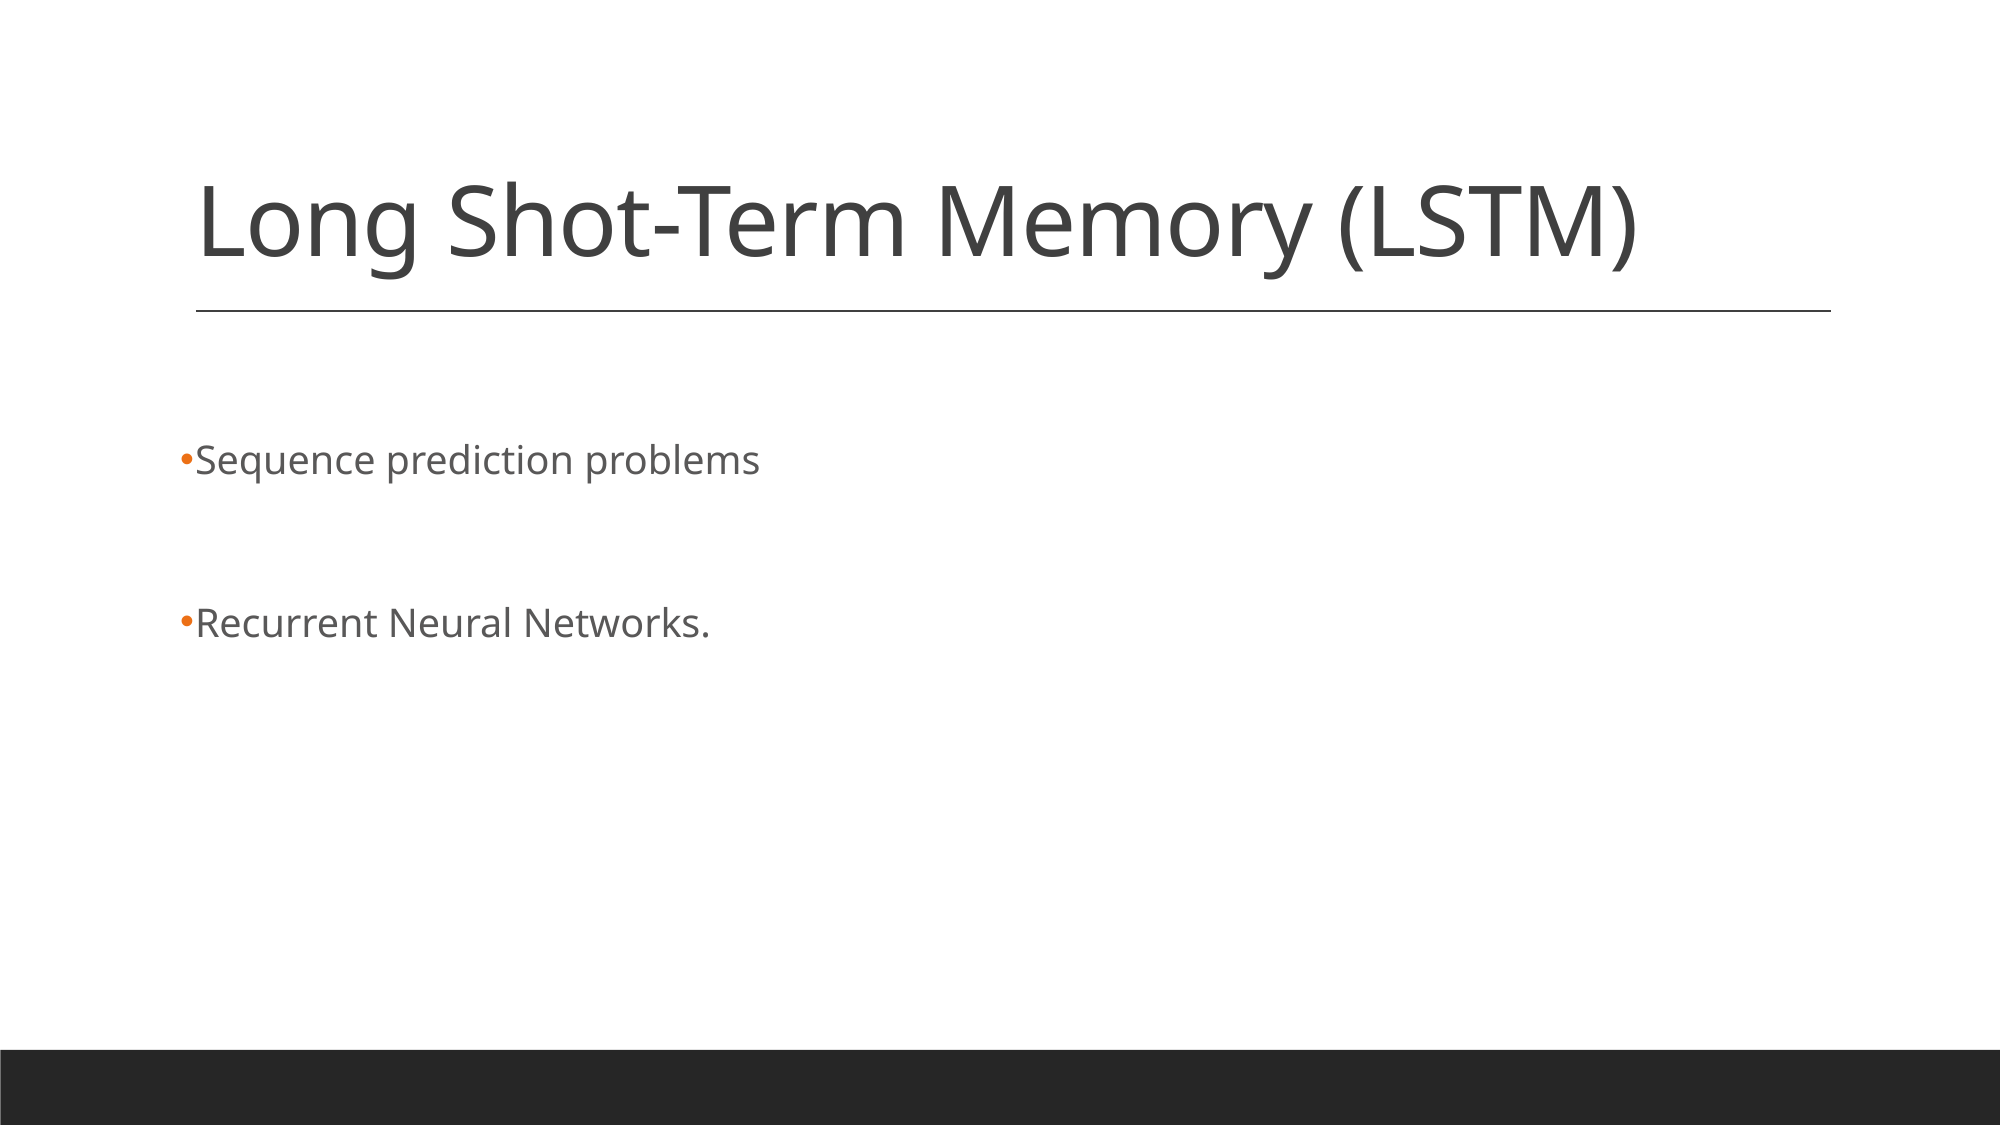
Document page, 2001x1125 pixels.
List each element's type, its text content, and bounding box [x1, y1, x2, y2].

title Long Shot-Term Memory (LSTM) [180, 47, 1830, 285]
list Sequence prediction problems Recurrent Neural Networks. [180, 345, 1830, 963]
